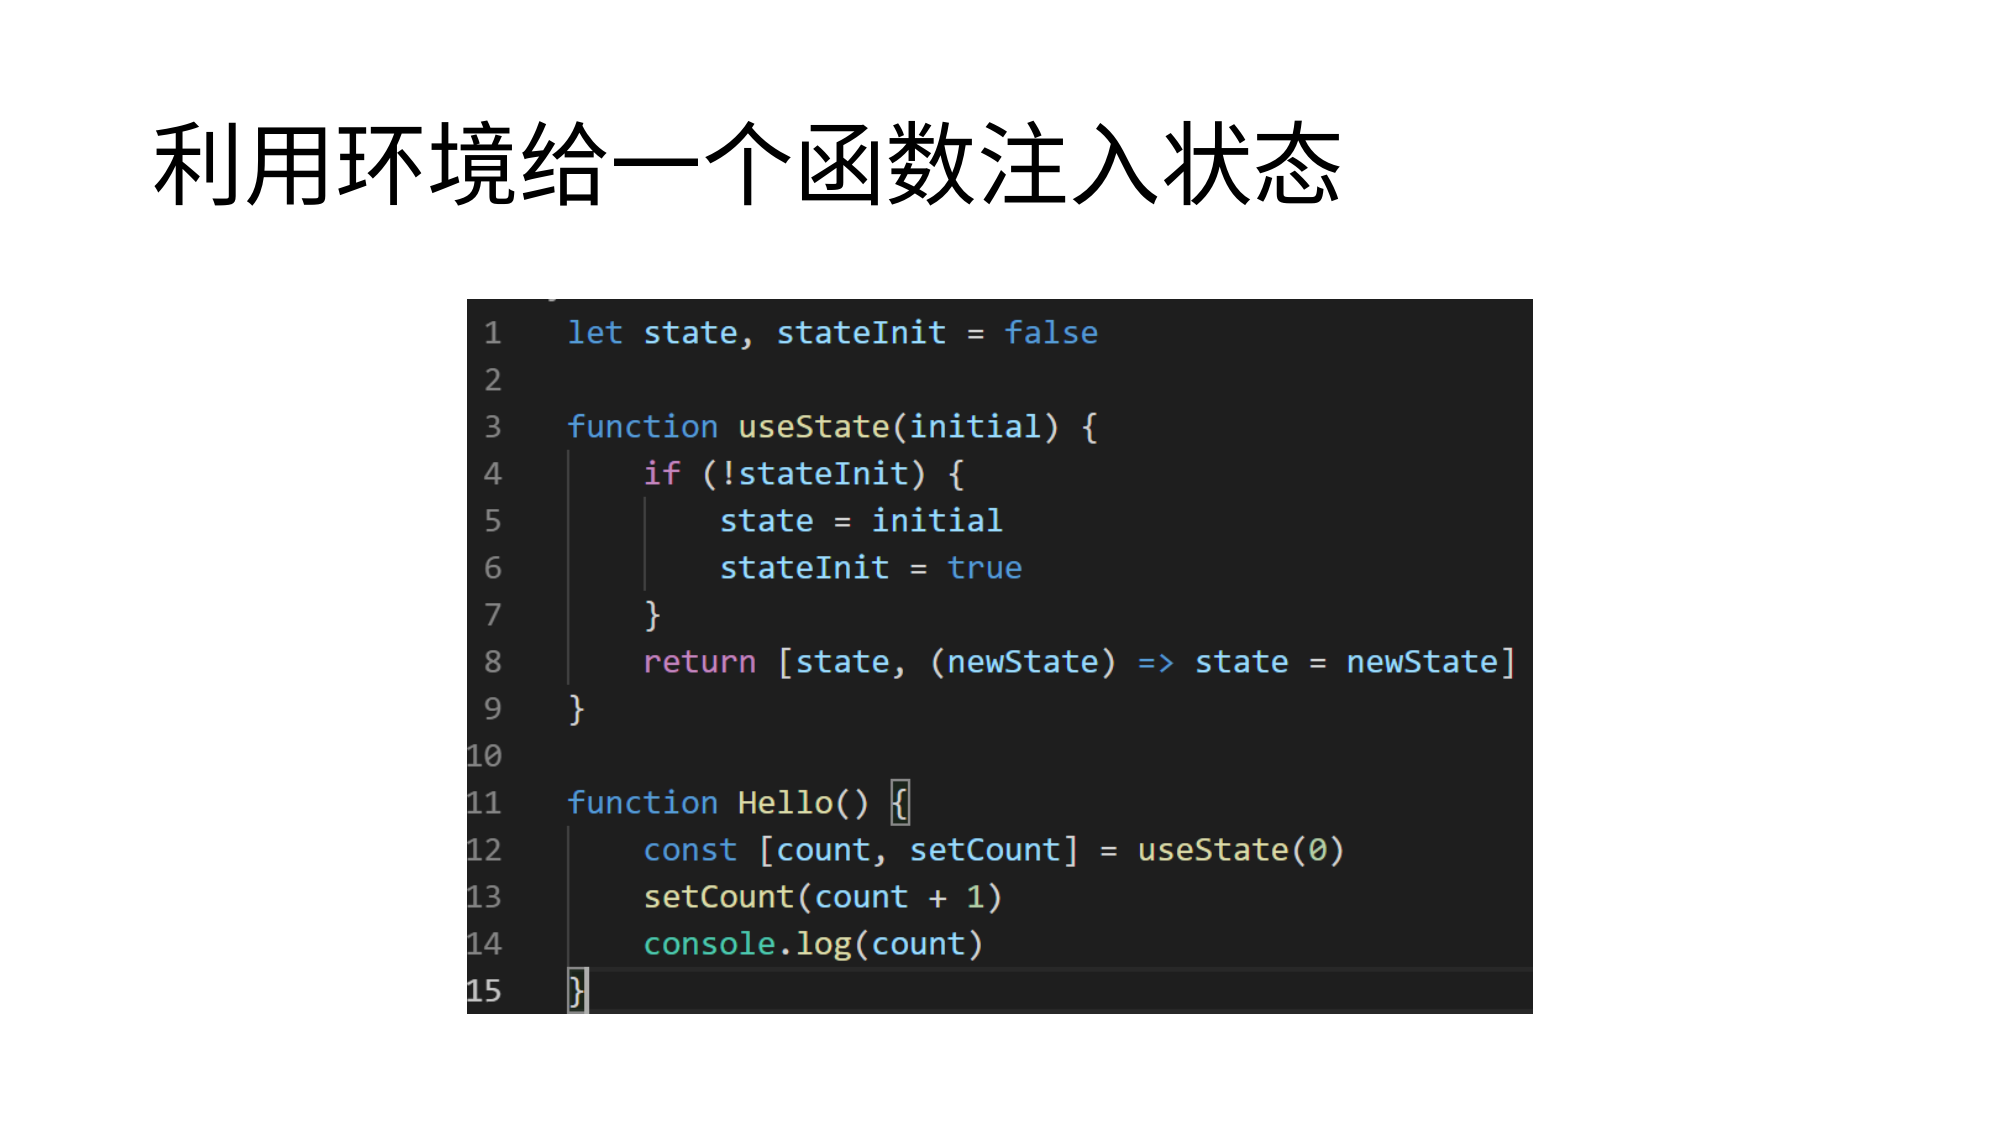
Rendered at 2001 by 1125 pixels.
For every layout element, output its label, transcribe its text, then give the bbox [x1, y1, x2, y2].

title 利用环境给一个函数注入状态 [137, 59, 1863, 278]
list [467, 299, 1533, 1014]
